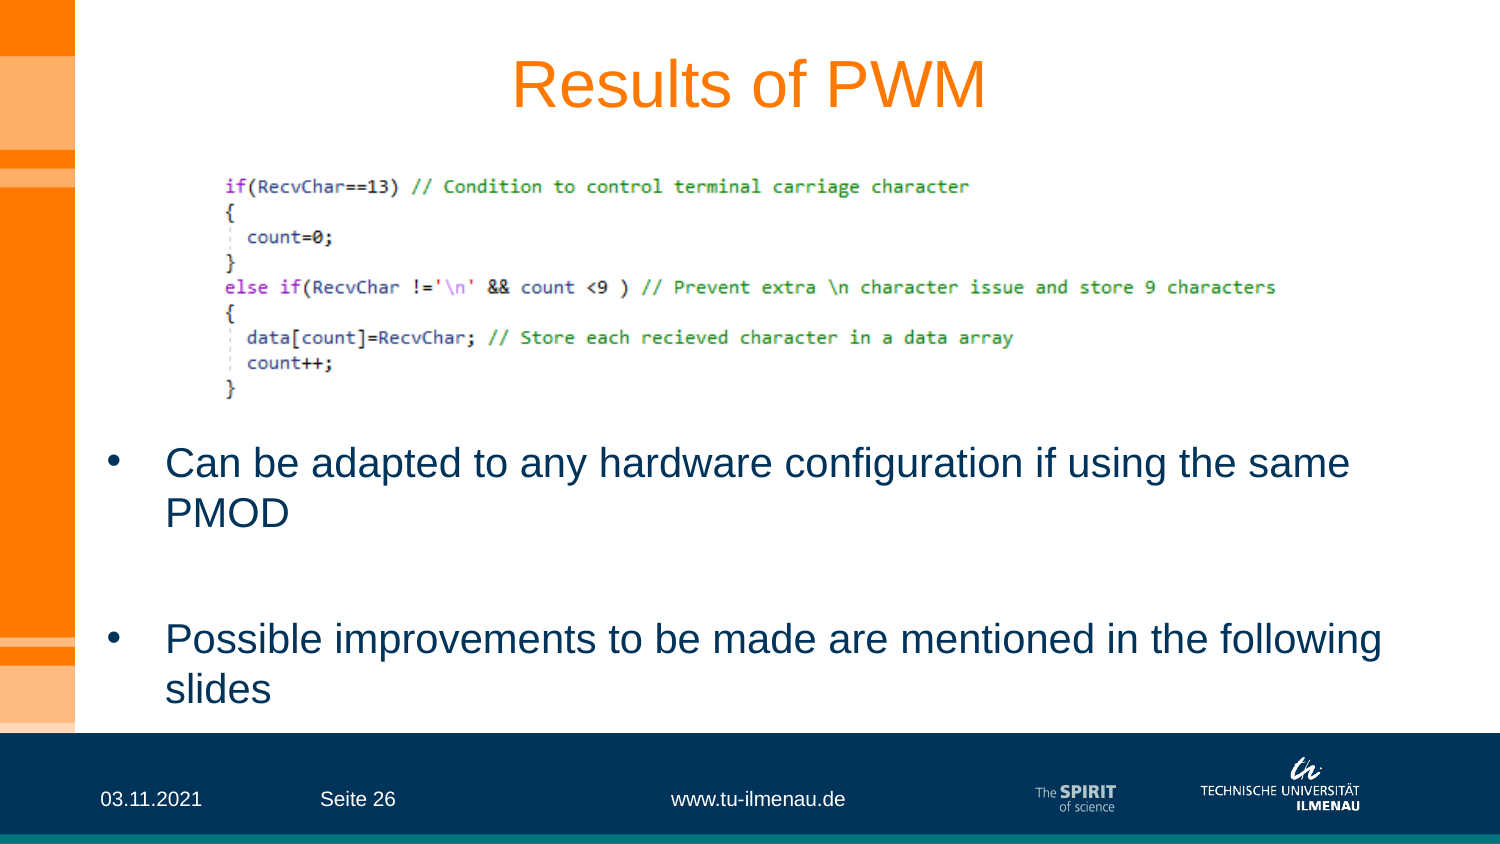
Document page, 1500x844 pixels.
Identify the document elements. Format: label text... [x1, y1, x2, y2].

title Results of PWM [75, 33, 1425, 174]
list Can be adapted to any hardware configuration if using the same PMOD Possible improvements to be made are mentioned in the following slides [75, 174, 1425, 732]
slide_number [100, 778, 276, 816]
footer www.tu-ilmenau.de [644, 778, 858, 816]
slide_number Seite ‹#› [289, 778, 427, 816]
picture [1200, 757, 1360, 811]
picture [214, 168, 1286, 407]
picture [1033, 780, 1119, 814]
